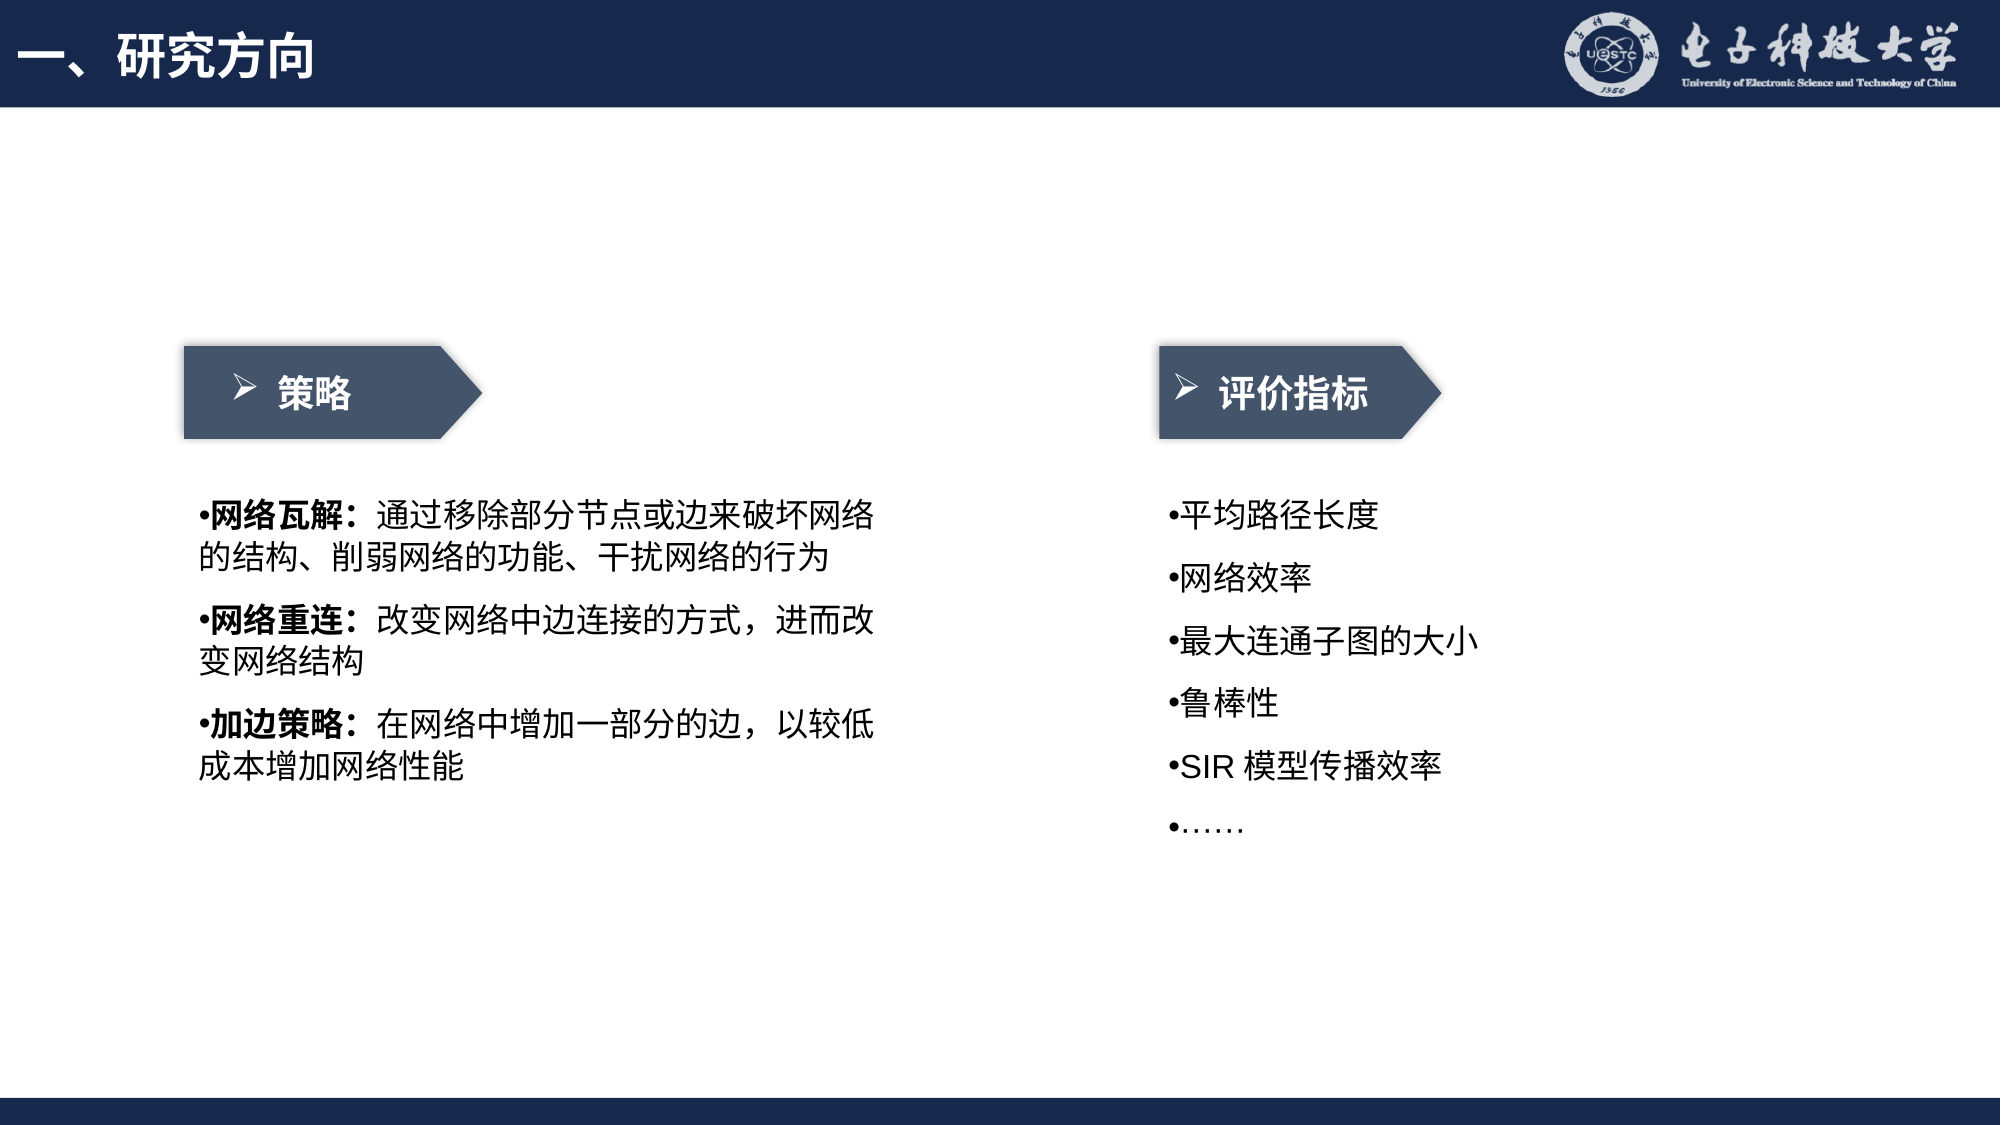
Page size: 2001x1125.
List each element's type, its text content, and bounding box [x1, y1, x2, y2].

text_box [184, 346, 483, 439]
text_box 一、研究方向 [1, 17, 332, 93]
text_box 平均路径长度 网络效率 最大连通子图的大小 鲁棒性 SIR模型传播效率 ······ [1153, 485, 1675, 855]
text_box 网络瓦解：通过移除部分节点或边来破坏网络 的结构、削弱网络的功能、干扰网络的行为 网络重连：改变网络中边连接的方式，进而改变网络结构 加边策略：在网络中增加一部分的边，以较低成本增加网络性能 [184, 485, 920, 792]
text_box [1155, 346, 1442, 439]
